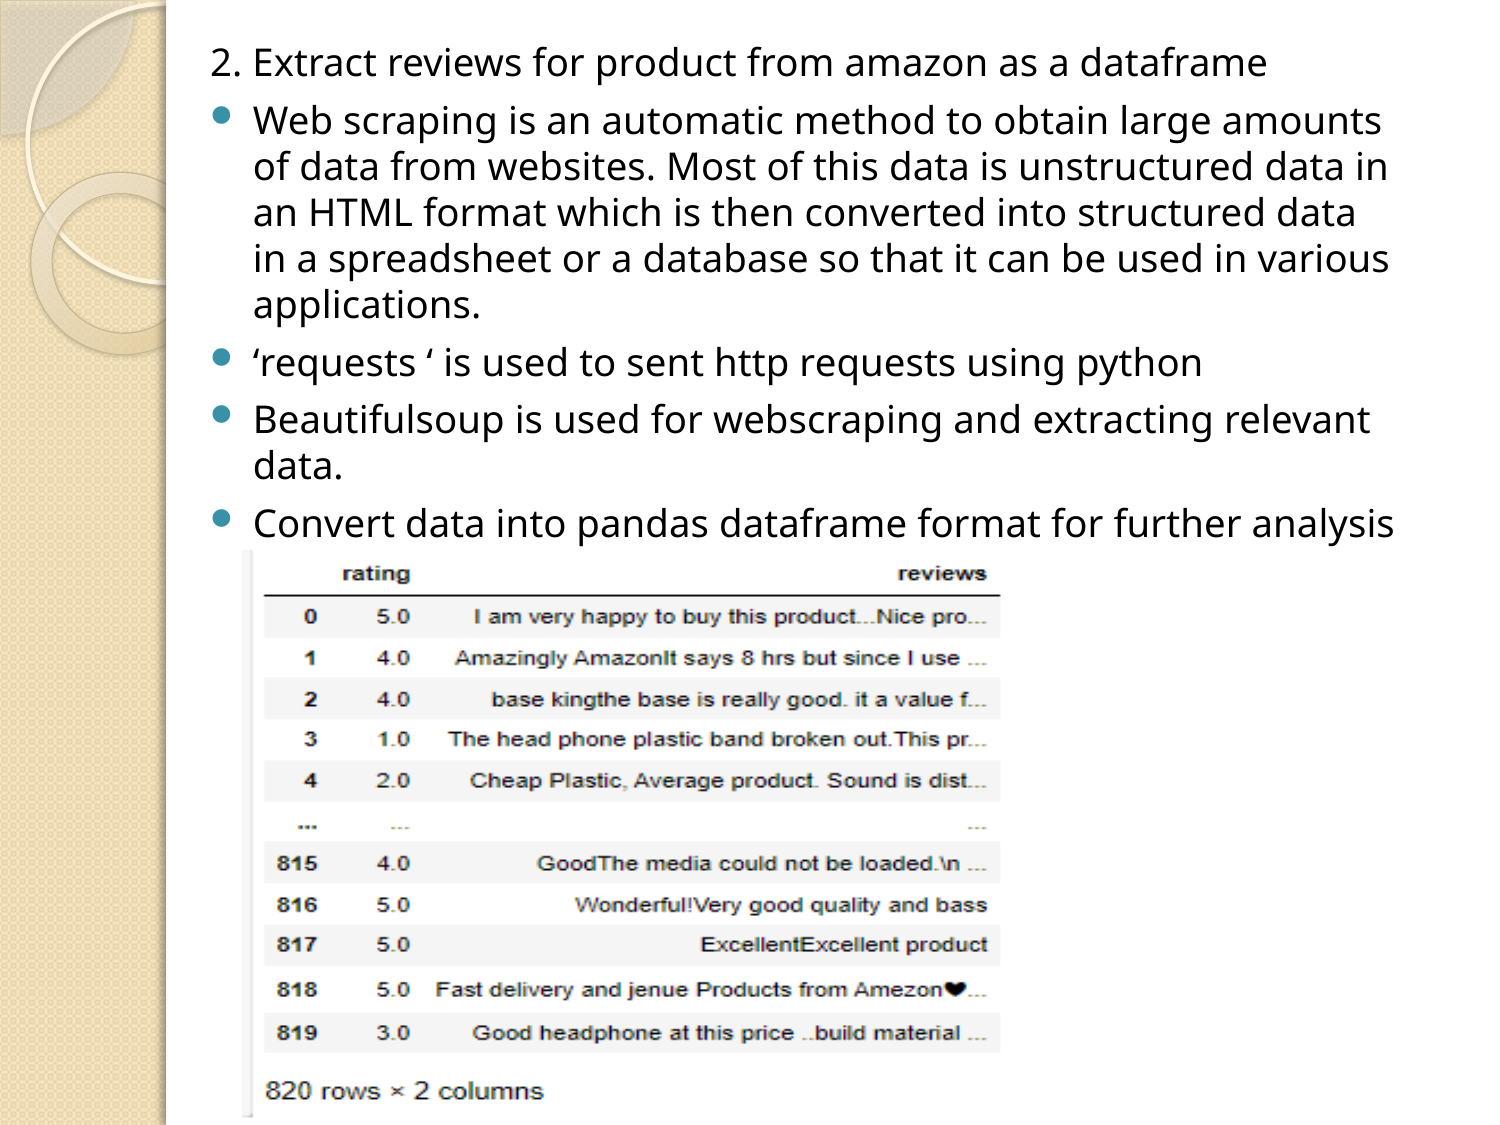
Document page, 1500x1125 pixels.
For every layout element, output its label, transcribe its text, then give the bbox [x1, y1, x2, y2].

list 2. Extract reviews for product from amazon as a dataframe Web scraping is an automatic method to obtain large amounts of data from websites. Most of this data is unstructured data in an HTML format which is then converted into structured data in a spreadsheet or a database so that it can be used in various applications. ‘requests ‘ is used to sent http requests using python Beautifulsoup is used for webscraping and extracting relevant data. Convert data into pandas dataframe format for further analysis [183, 30, 1413, 563]
picture [241, 550, 1070, 1125]
